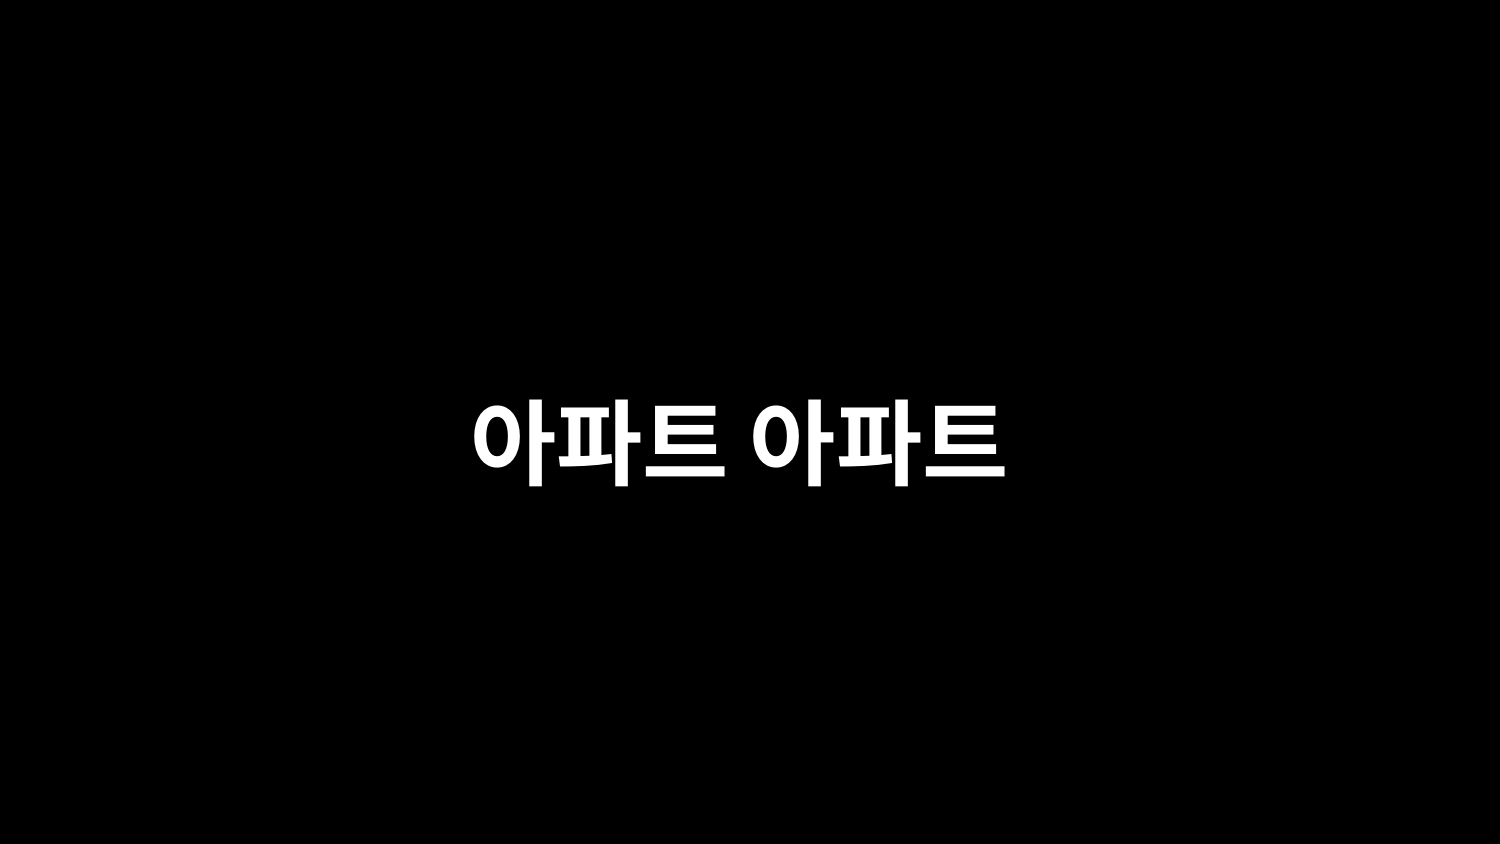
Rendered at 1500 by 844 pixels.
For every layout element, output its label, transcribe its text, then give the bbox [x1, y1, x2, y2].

text_box 아파트 아파트 [74, 338, 1425, 505]
